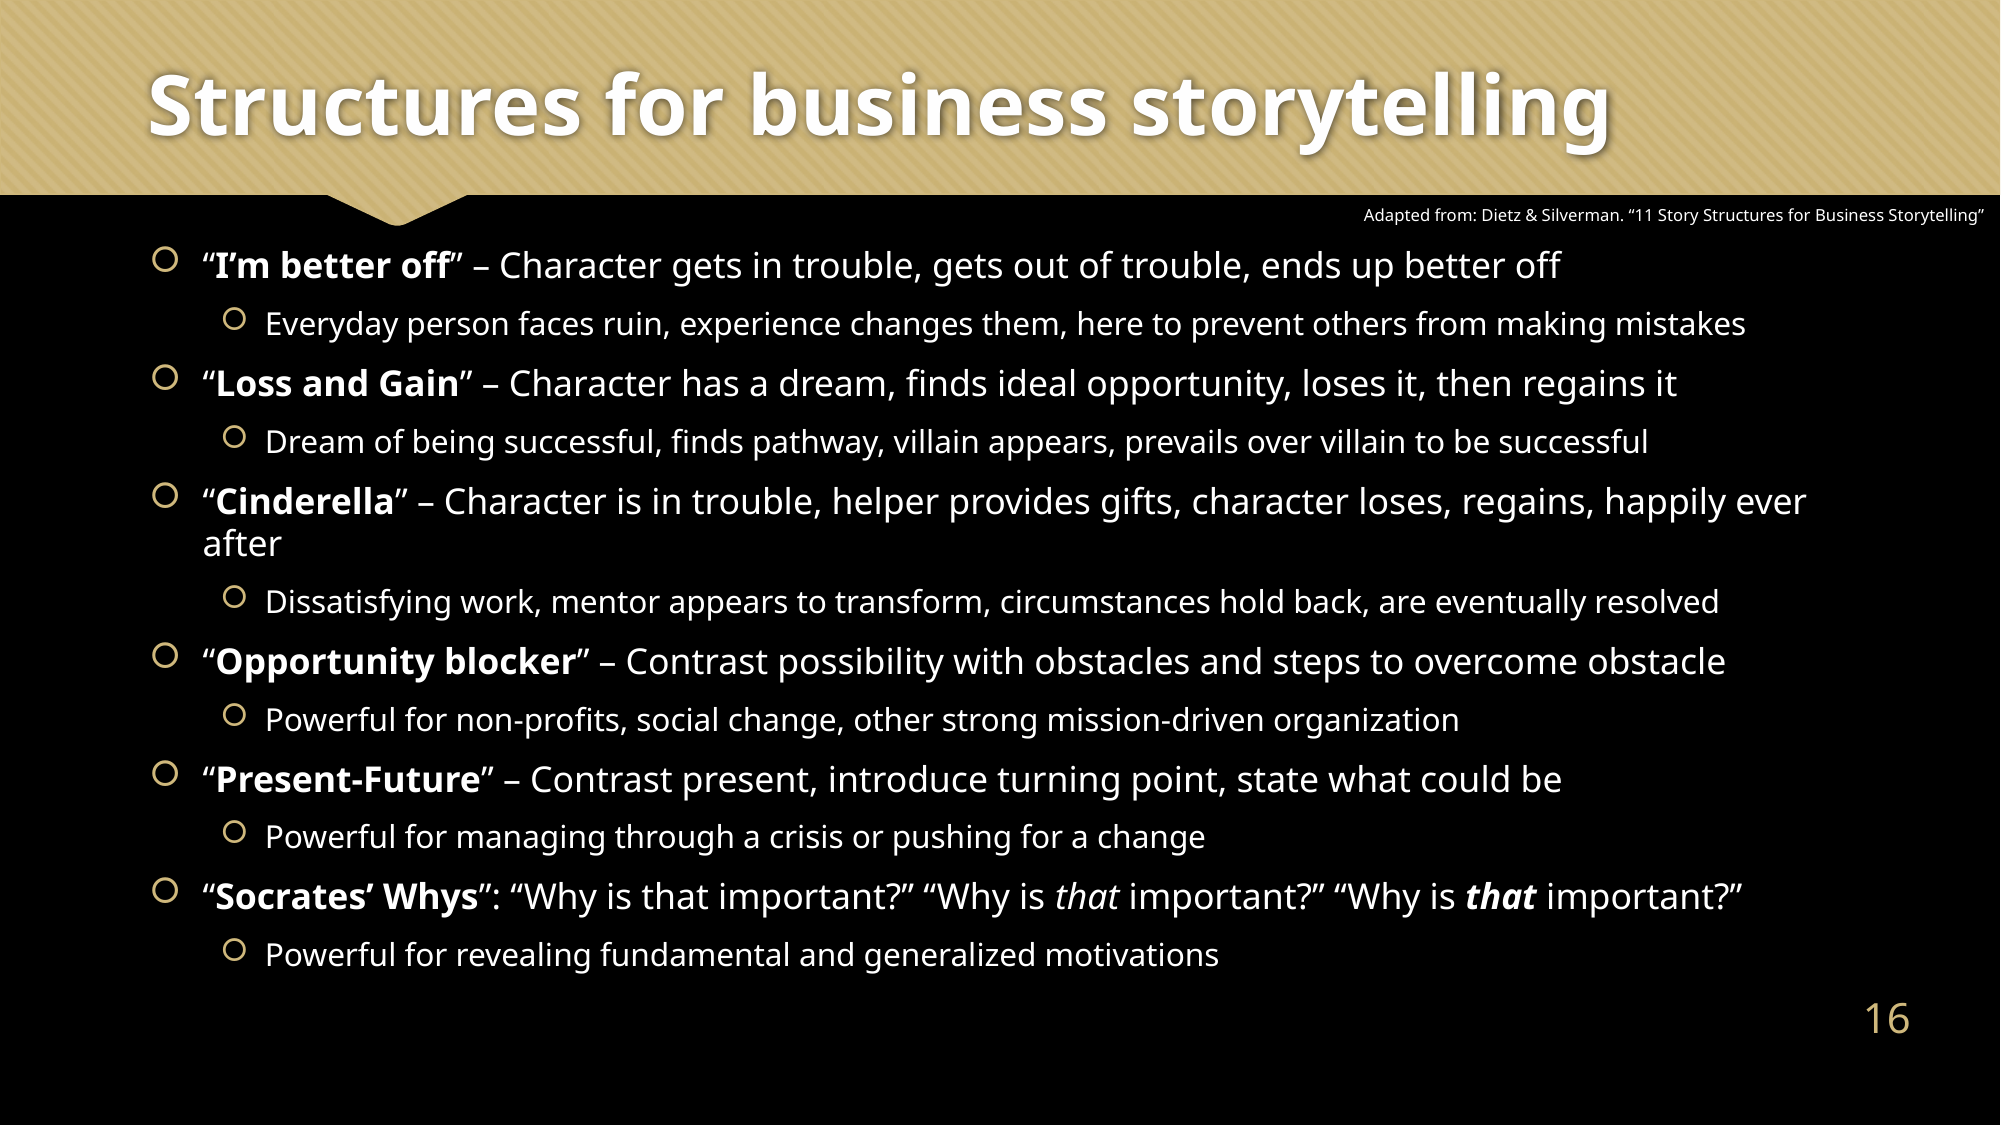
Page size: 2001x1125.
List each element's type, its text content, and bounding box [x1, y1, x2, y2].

slide_number 15 [1751, 970, 1926, 1051]
list “I’m better off” – Character gets in trouble, gets out of trouble, ends up better off Everyday person faces ruin, experience changes them, here to prevent others from making mistakes “Loss and Gain” – Character has a dream, finds ideal opportunity, loses it, then regains it Dream of being successful, finds pathway, villain appears, prevails over villain to be successful “Cinderella” – Character is in trouble, helper provides gifts, character loses, regains, happily ever after Dissatisfying work, mentor appears to transform, circumstances hold back, are eventually resolved “Opportunity blocker” – Contrast possibility with obstacles and steps to overcome obstacle Powerful for non-profits, social change, other strong mission-driven organization “Present-Future” – Contrast present, introduce turning point, state what could be Powerful for managing through a crisis or pushing for a change “Socrates’ Whys”: “Why is that important?” “Why is that important?” “Why is that important?” Powerful for revealing fundamental and generalized motivations [134, 233, 1866, 983]
text_box Adapted from: Dietz & Silverman. “11 Story Structures for Business Storytelling” [999, 197, 2000, 233]
title Structures for business storytelling [132, 0, 1868, 160]
